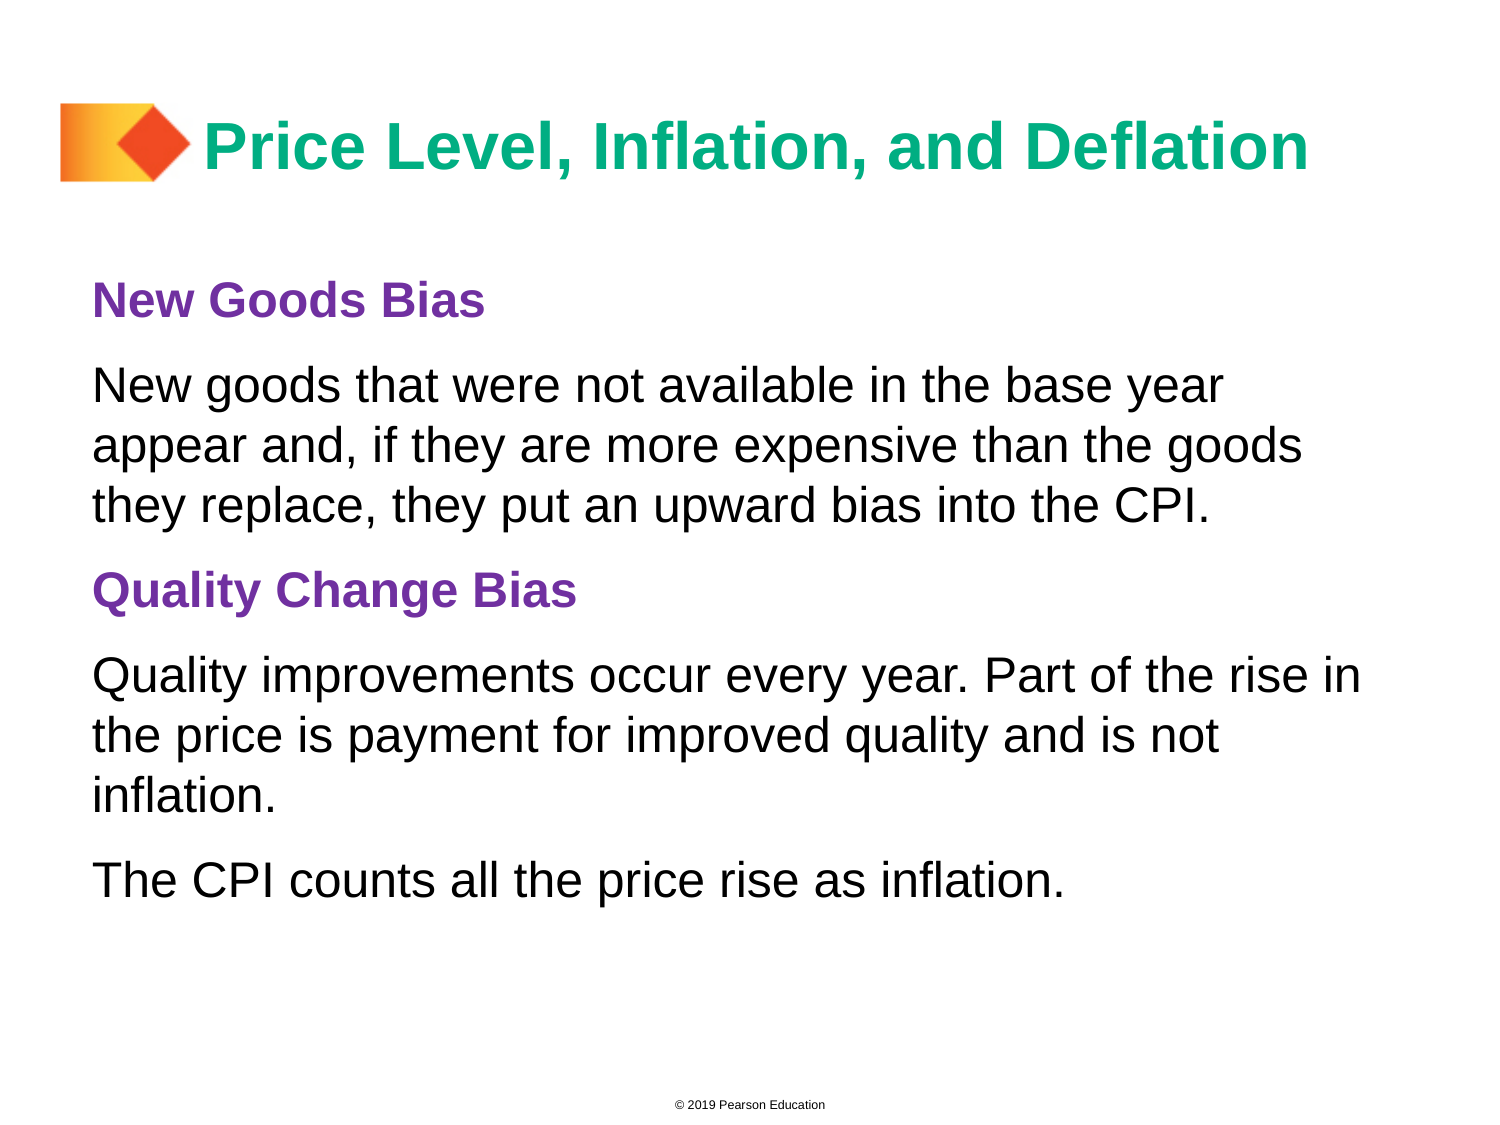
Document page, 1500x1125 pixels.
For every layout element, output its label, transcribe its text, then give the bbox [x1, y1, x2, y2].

list New Goods Bias New goods that were not available in the base year appear and, if they are more expensive than the goods they replace, they put an upward bias into the CPI. Quality Change Bias Quality improvements occur every year. Part of the rise in the price is payment for improved quality and is not inflation. The CPI counts all the price rise as inflation. [59, 259, 1410, 1003]
picture [59, 102, 188, 184]
title Price Level, Inflation, and Deflation [188, 50, 1364, 236]
